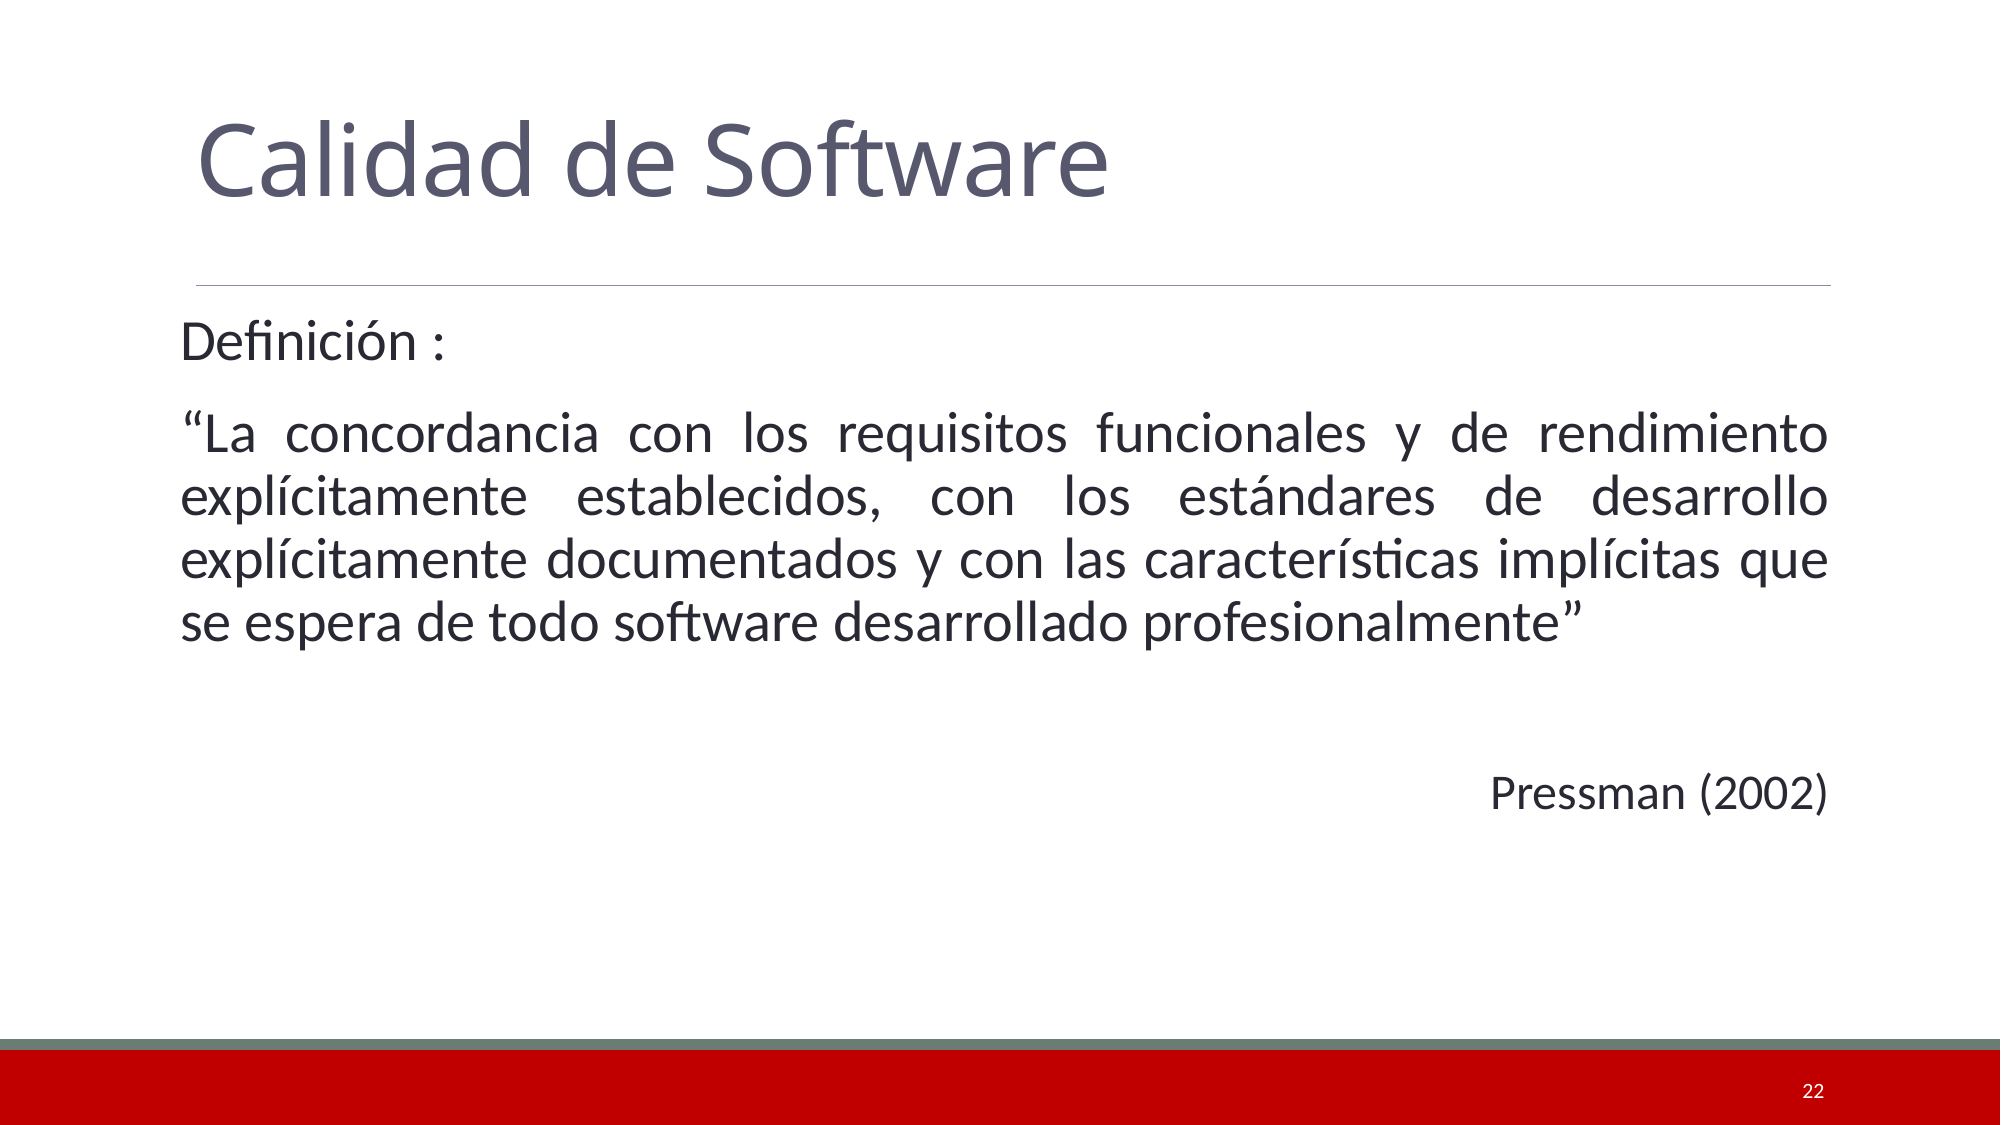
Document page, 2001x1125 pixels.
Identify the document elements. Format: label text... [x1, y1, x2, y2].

list Definición : “La concordancia con los requisitos funcionales y de rendimiento explícitamente establecidos, con los estándares de desarrollo explícitamente documentados y con las características implícitas que se espera de todo software desarrollado profesionalmente” Pressman (2002) [180, 302, 1830, 963]
slide_number 22 [1624, 1059, 1840, 1120]
title Calidad de Software [180, 47, 1830, 285]
